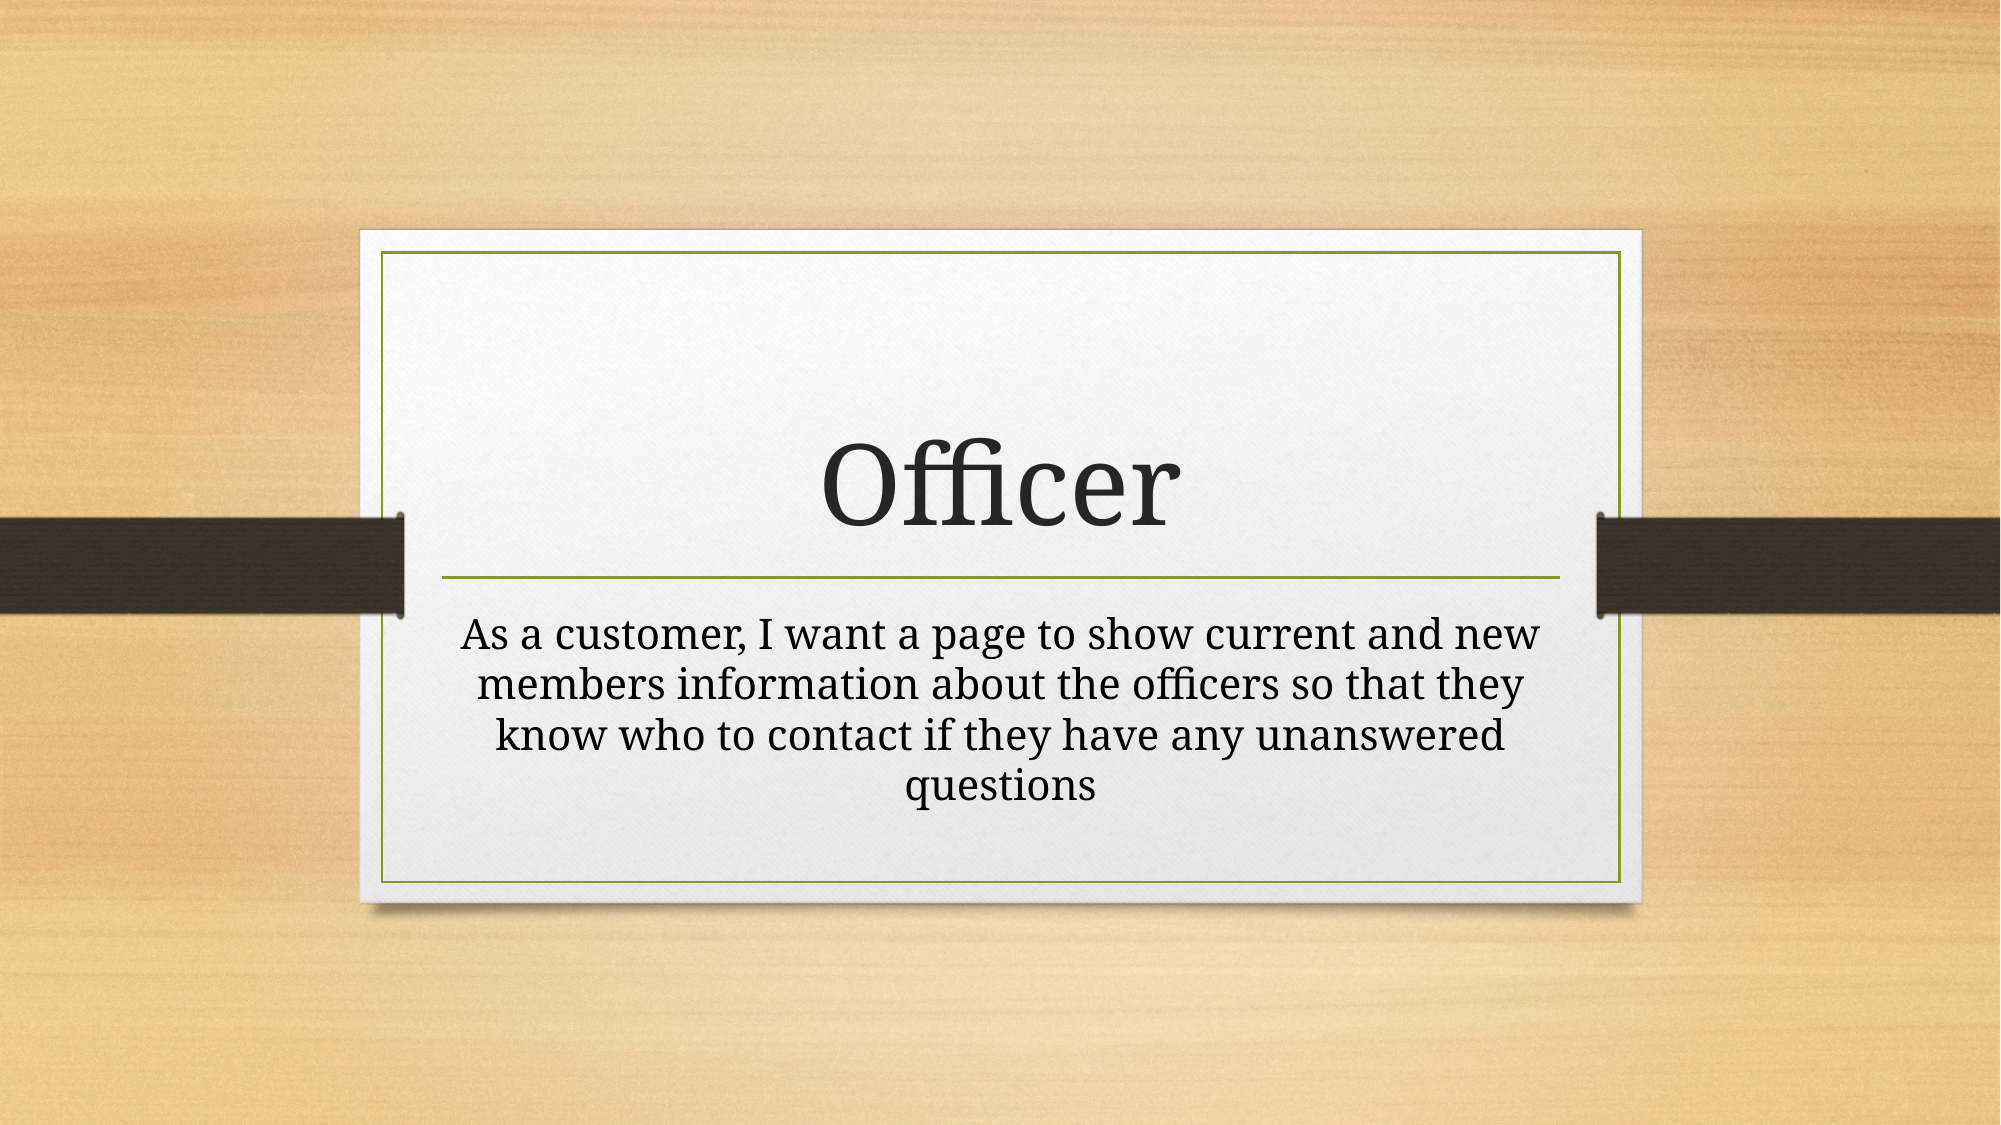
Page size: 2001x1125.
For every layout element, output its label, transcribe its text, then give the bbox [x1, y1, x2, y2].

title Officer [441, 306, 1560, 556]
picture [0, 0, 2001, 1125]
subtitle As a customer, I want a page to show current and new members information about the officers so that they know who to contact if they have any unanswered questions [441, 600, 1560, 817]
